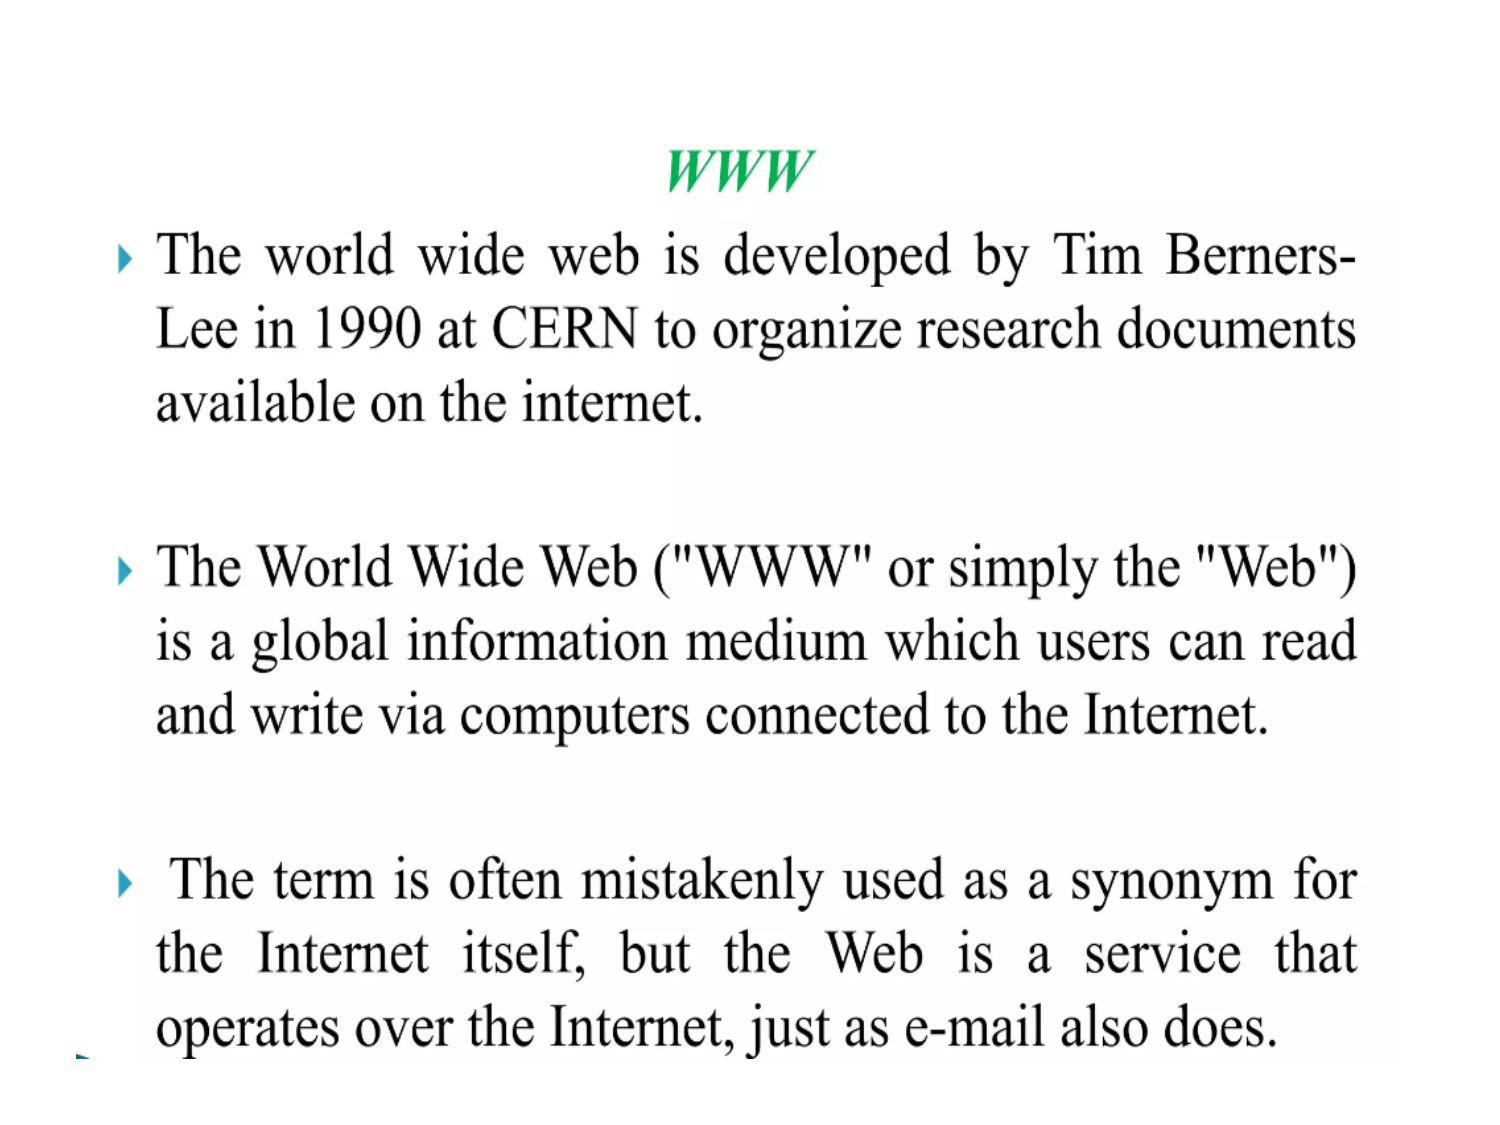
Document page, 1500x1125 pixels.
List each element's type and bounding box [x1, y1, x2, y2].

list [76, 89, 1400, 1059]
